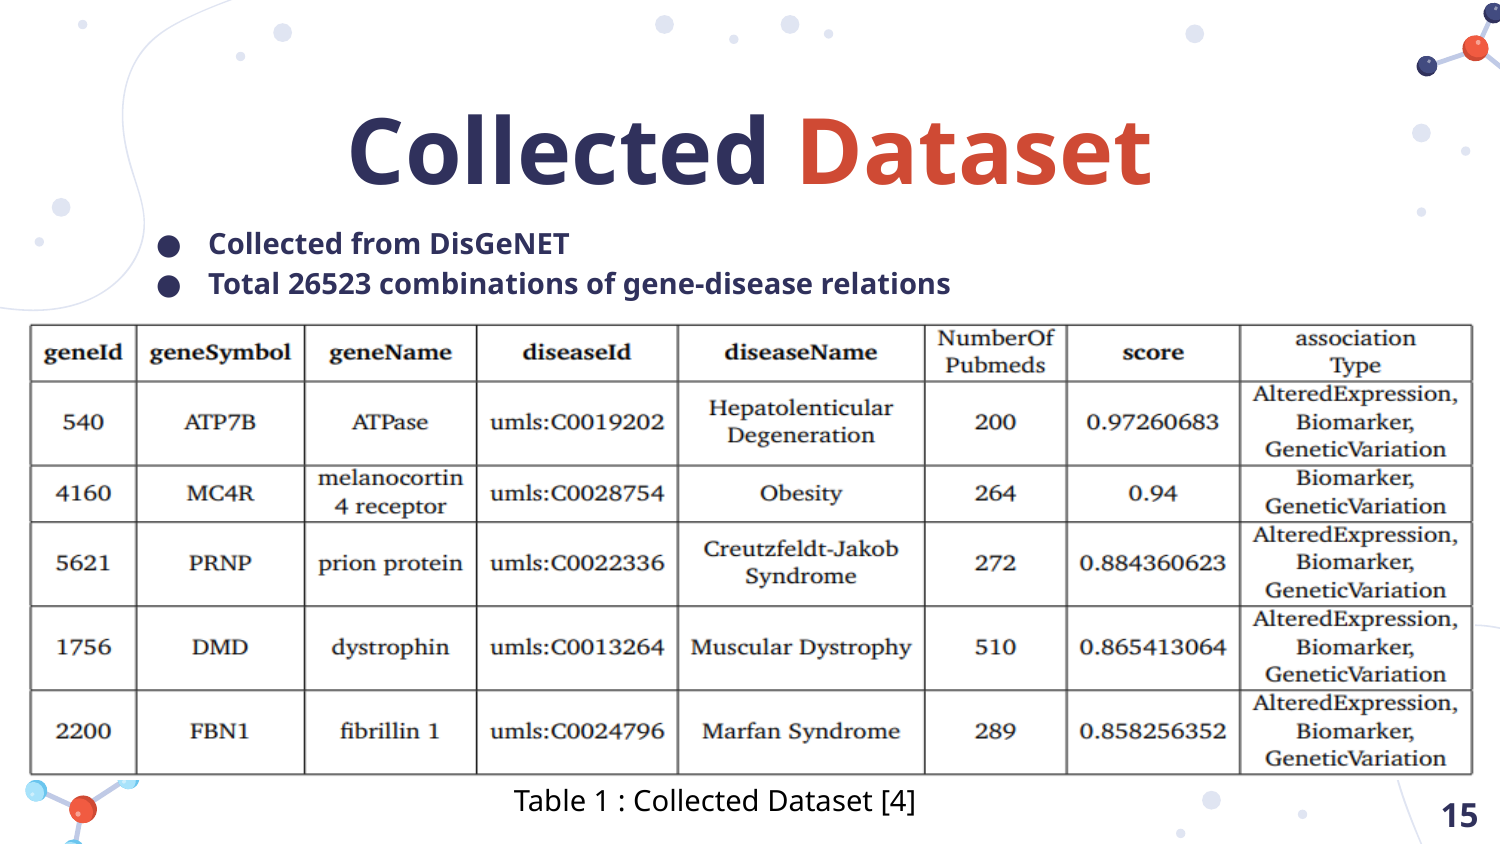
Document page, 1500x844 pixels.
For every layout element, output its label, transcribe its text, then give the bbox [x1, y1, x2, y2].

slide_number ‹#› [1403, 779, 1494, 844]
text_box Table 1 : Collected Dataset [4] [460, 788, 970, 833]
text_box [79, 188, 1459, 255]
title Collected Dataset [118, 77, 1382, 172]
text_box Collected from DisGeNET Total 26523 combinations of gene-disease relations [118, 205, 1408, 315]
picture [25, 316, 1475, 780]
text_box [235, 51, 246, 62]
